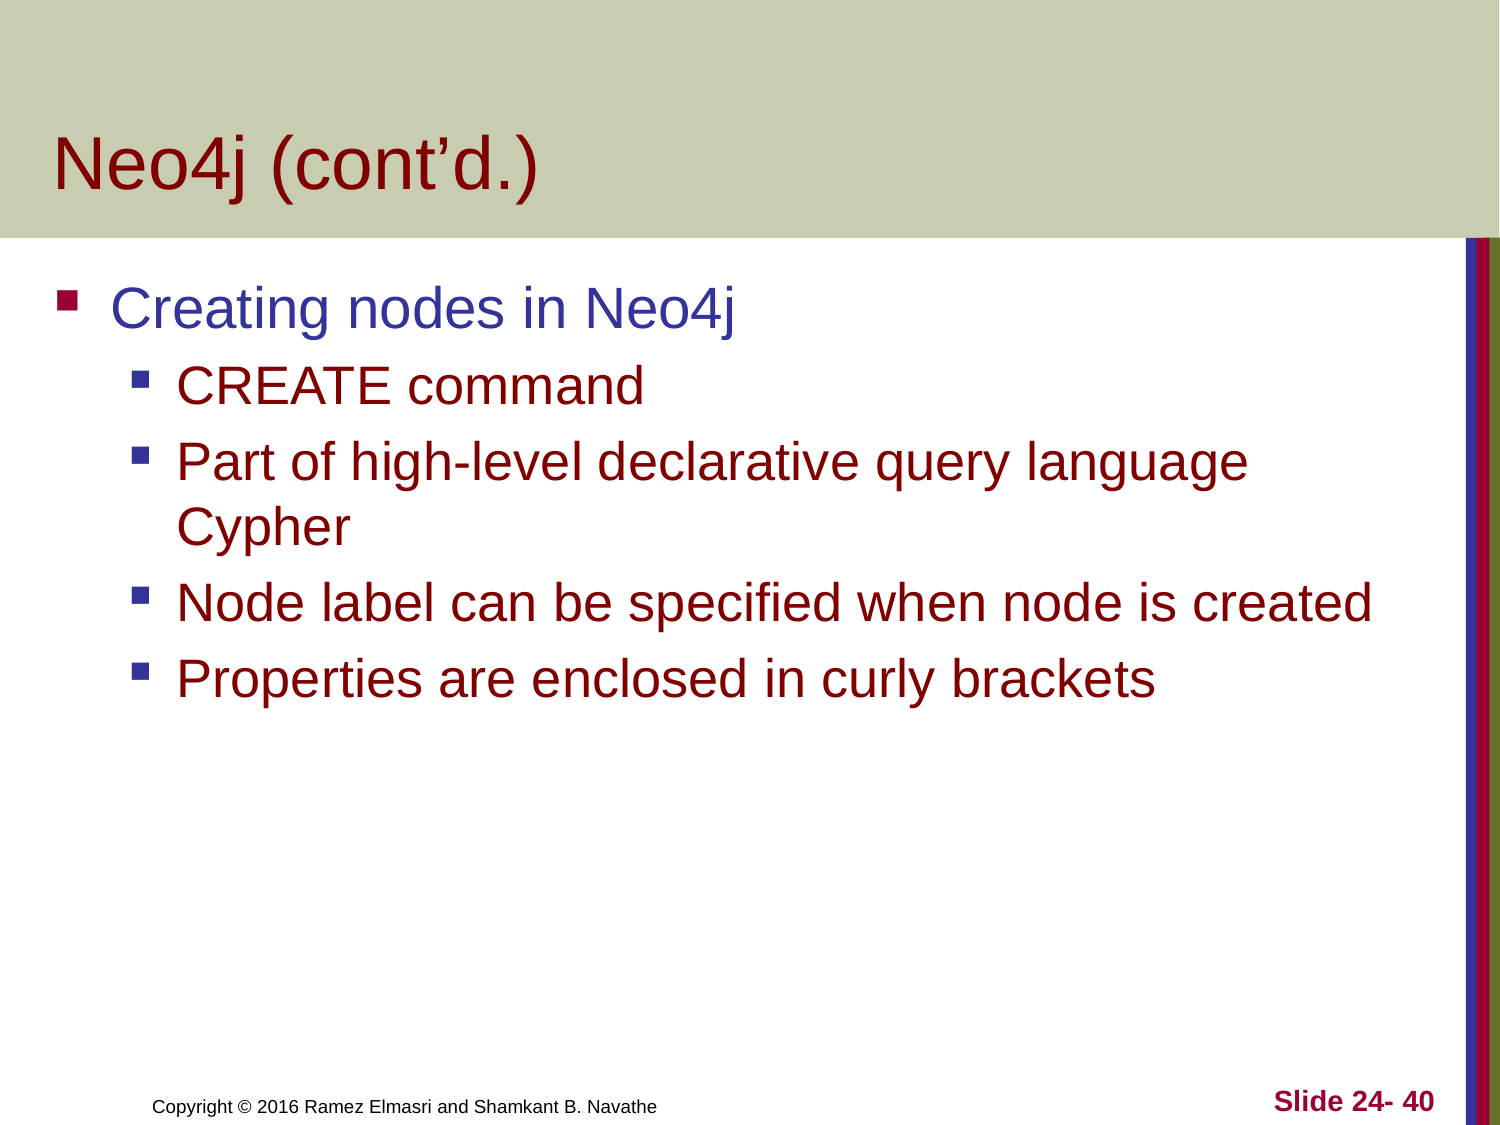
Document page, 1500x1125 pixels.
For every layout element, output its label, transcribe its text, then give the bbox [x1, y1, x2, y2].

slide_number Slide 24- 40 [1137, 1049, 1451, 1125]
list Creating nodes in Neo4j CREATE command Part of high-level declarative query language Cypher Node label can be specified when node is created Properties are enclosed in curly brackets [39, 262, 1400, 1013]
title Neo4j (cont’d.) [37, 49, 1317, 213]
